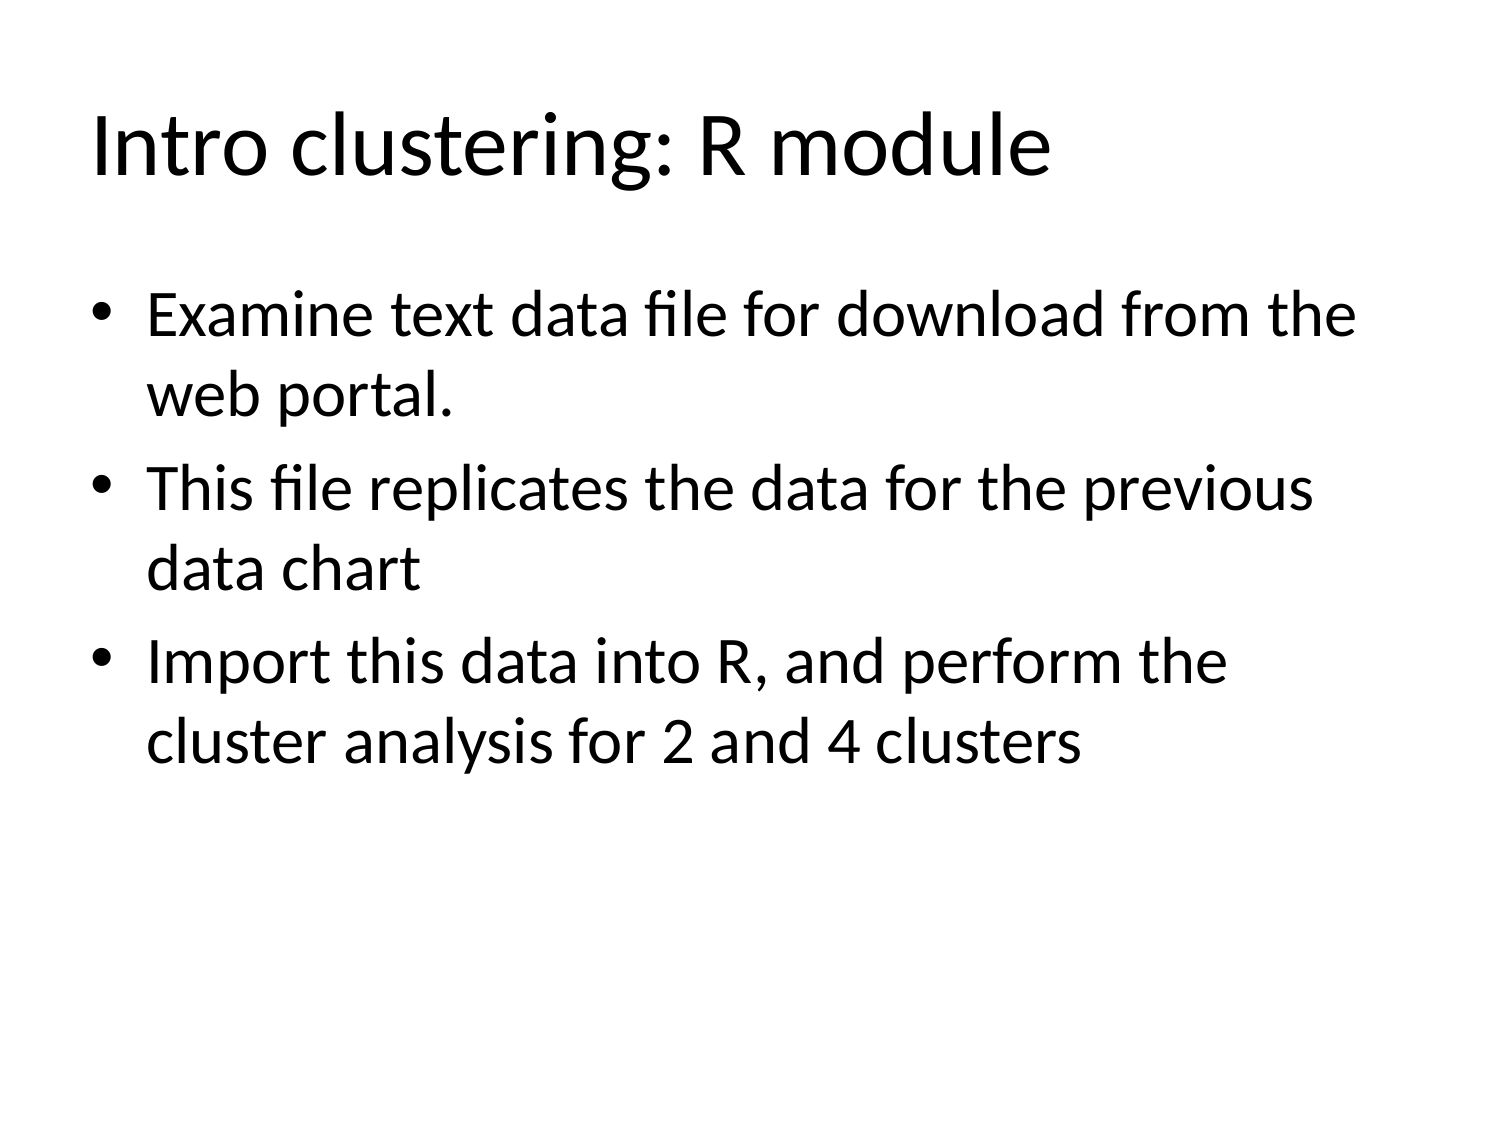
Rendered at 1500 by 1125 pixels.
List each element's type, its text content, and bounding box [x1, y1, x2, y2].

list Examine text data file for download from the web portal. This file replicates the data for the previous data chart Import this data into R, and perform the cluster analysis for 2 and 4 clusters [75, 262, 1425, 1005]
title Intro clustering: R module [75, 45, 1425, 233]
